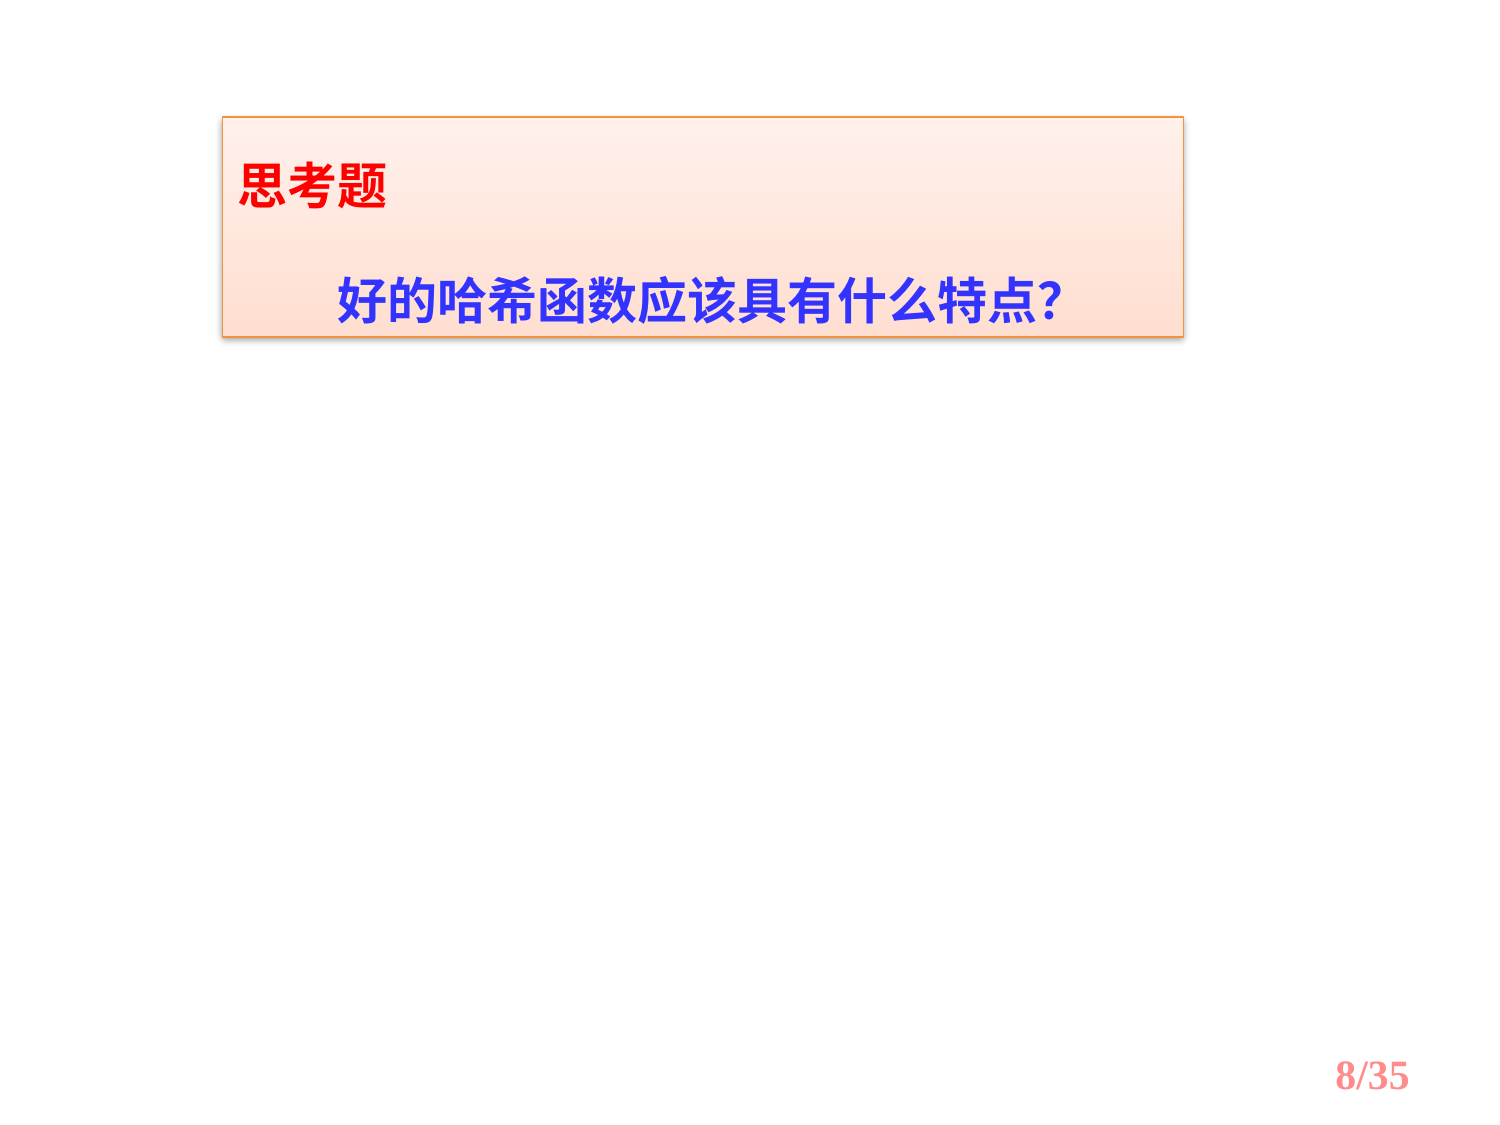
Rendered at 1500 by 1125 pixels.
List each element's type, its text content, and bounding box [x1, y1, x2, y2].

text_box 思考题 好的哈希函数应该具有什么特点？ [222, 116, 1184, 338]
slide_number 8/35 [1074, 1042, 1425, 1103]
